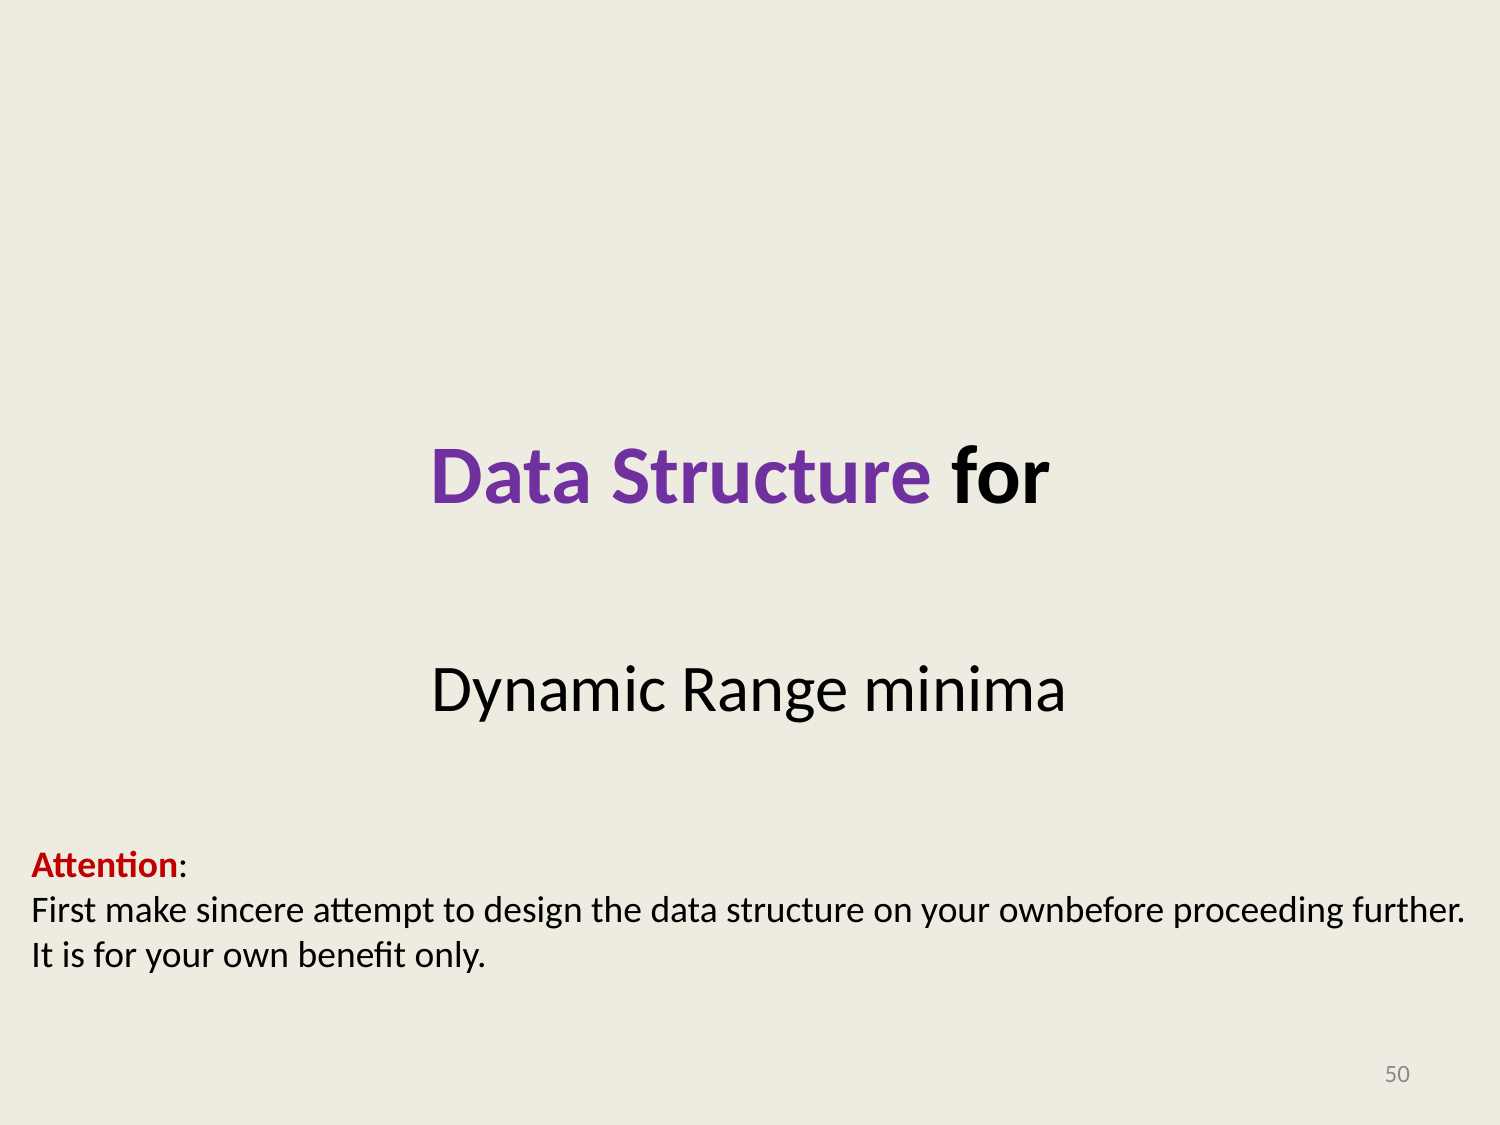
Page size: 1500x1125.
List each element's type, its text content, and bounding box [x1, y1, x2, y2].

text_box Attention: First make sincere attempt to design the data structure on your ownbefore proceeding further. It is for your own benefit only. [16, 832, 1492, 983]
subtitle Dynamic Range minima [225, 637, 1275, 832]
slide_number 50 [1074, 1042, 1425, 1103]
title Data Structure for [112, 349, 1388, 591]
